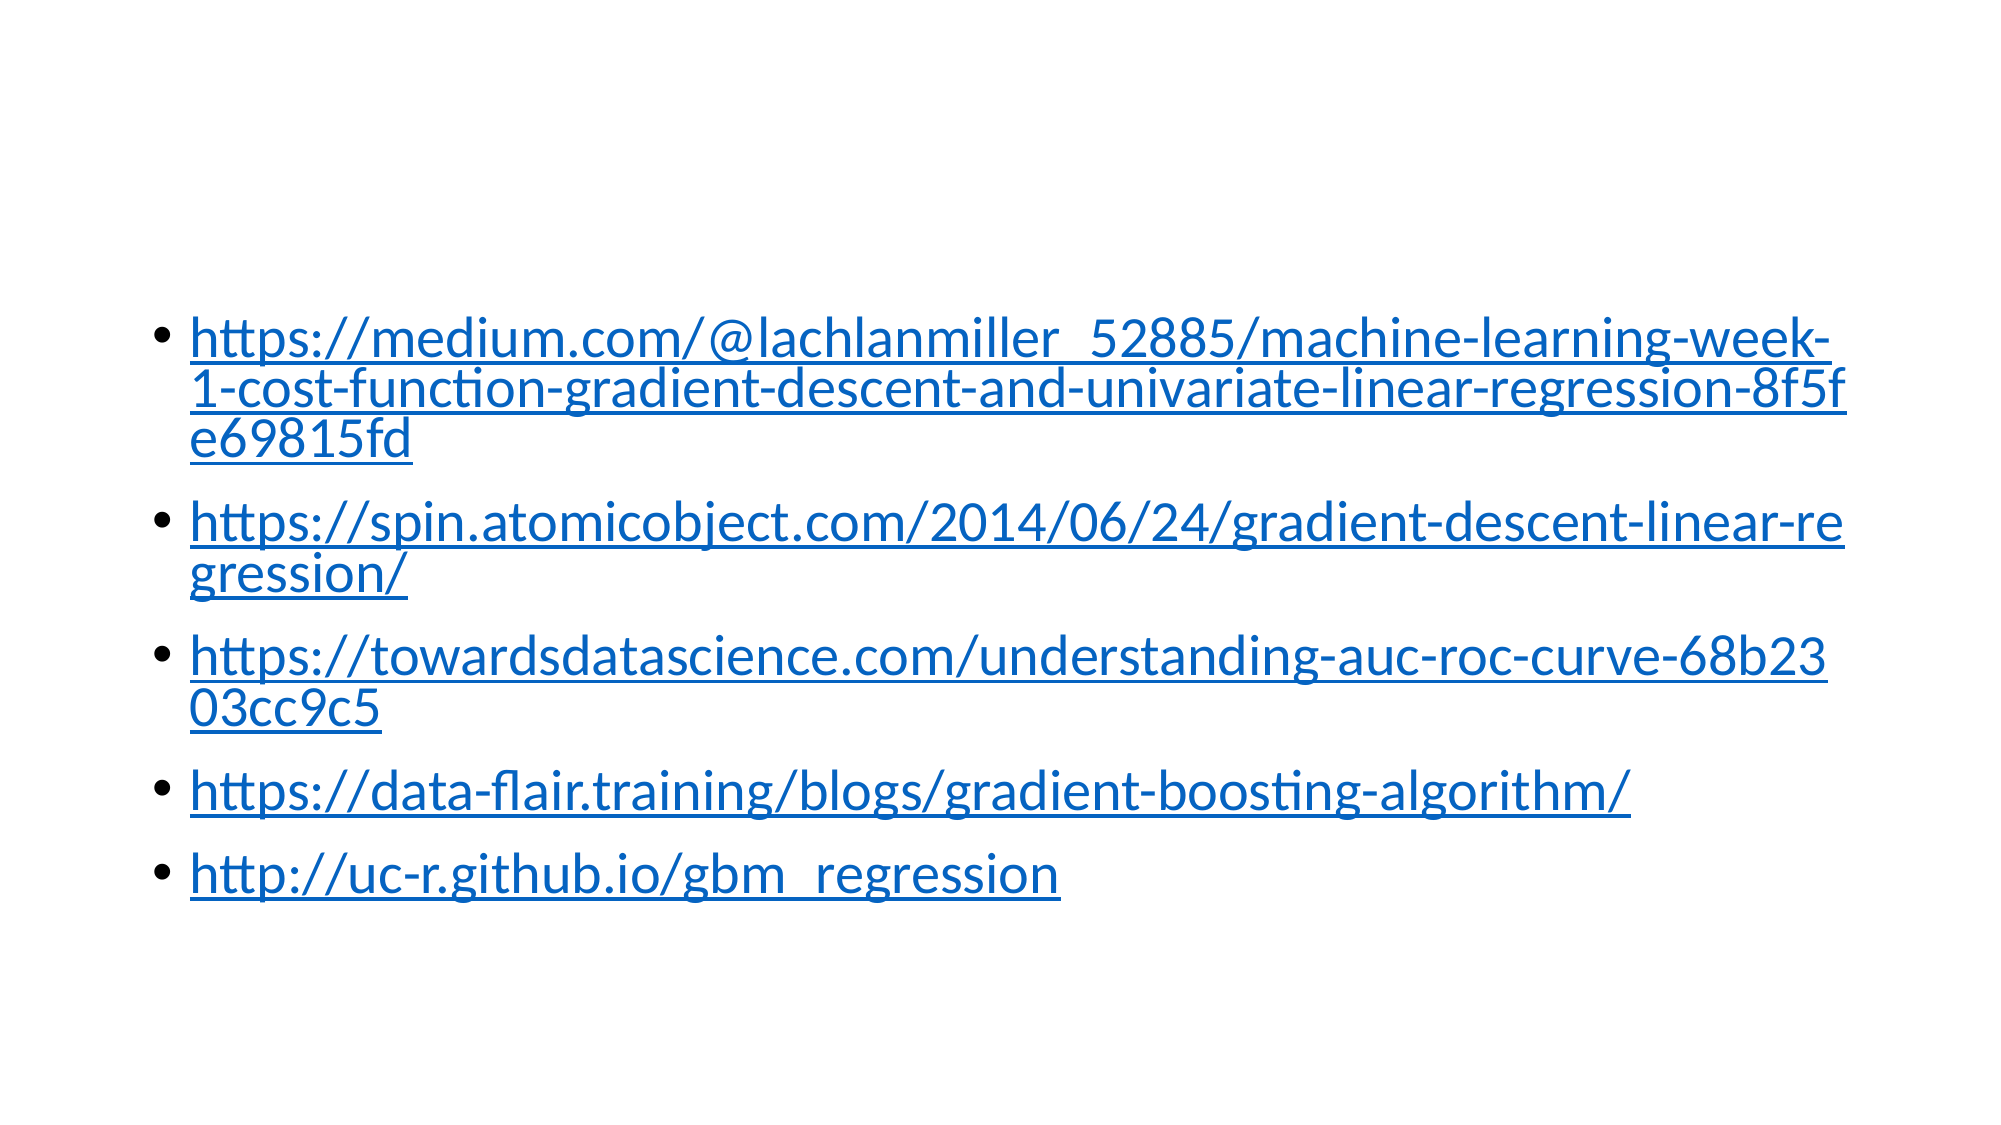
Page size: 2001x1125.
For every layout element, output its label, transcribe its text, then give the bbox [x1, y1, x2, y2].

list https://medium.com/@lachlanmiller_52885/machine-learning-week-1-cost-function-gradient-descent-and-univariate-linear-regression-8f5fe69815fd https://spin.atomicobject.com/2014/06/24/gradient-descent-linear-regression/ https://towardsdatascience.com/understanding-auc-roc-curve-68b2303cc9c5 https://data-flair.training/blogs/gradient-boosting-algorithm/ http://uc-r.github.io/gbm_regression [137, 299, 1863, 1014]
